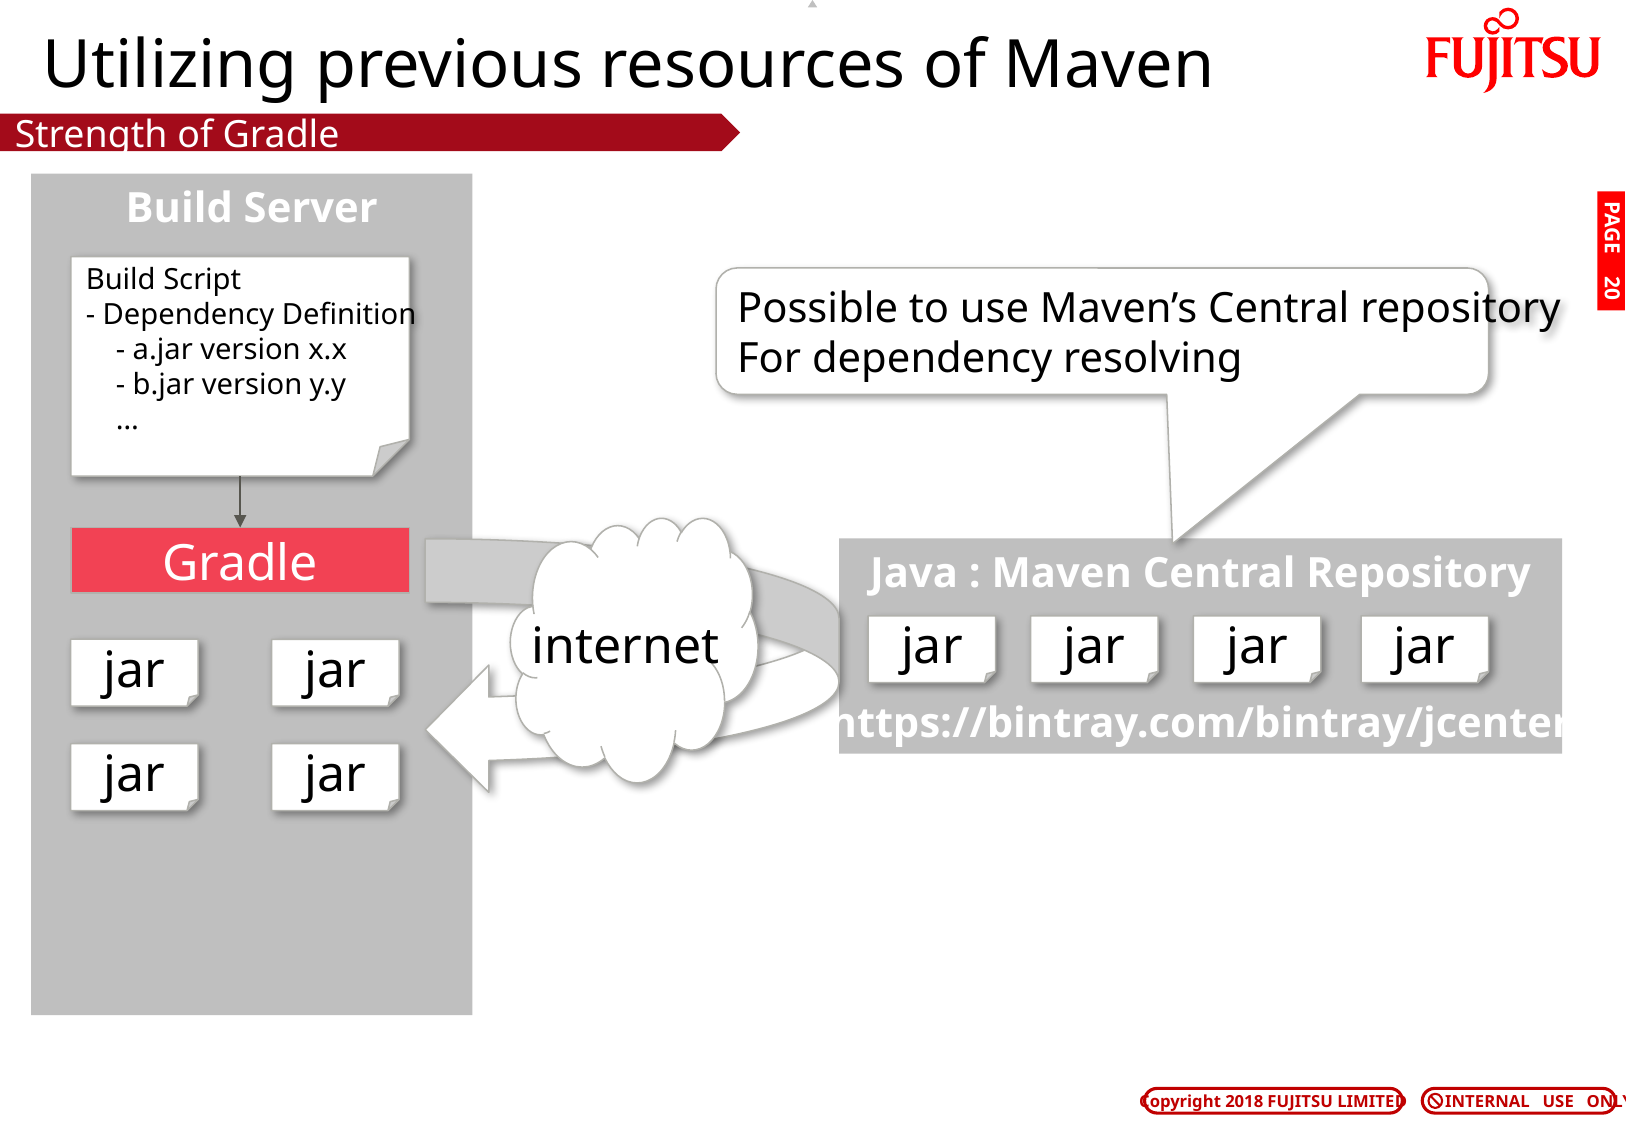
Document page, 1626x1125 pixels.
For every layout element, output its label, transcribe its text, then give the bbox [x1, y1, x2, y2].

slide_number PAGE 19 [1597, 191, 1625, 311]
text_box jar [271, 743, 400, 811]
text_box jar [70, 639, 199, 707]
text_box jar [1193, 615, 1321, 683]
text_box jar [867, 615, 996, 683]
text_box jar [1361, 615, 1489, 683]
title Utilizing previous resources of Maven [28, 28, 1404, 93]
text_box Gradle [70, 527, 410, 593]
text_box Java : Maven Central Repository https://bintray.com/bintray/jcenter [839, 538, 1563, 754]
text_box Build Script - Dependency Definition - a.jar version x.x - b.jar version y.y … [70, 256, 410, 477]
text_box [425, 665, 551, 793]
text_box jar [1030, 615, 1159, 683]
text_box Strength of Gradle [0, 111, 743, 154]
text_box internet [510, 518, 759, 783]
text_box jar [70, 743, 199, 811]
text_box Build Server [31, 173, 473, 1016]
text_box jar [271, 639, 400, 707]
text_box Possible to use Maven’s Central repository For dependency resolving [715, 267, 1489, 544]
text_box [729, 570, 840, 736]
